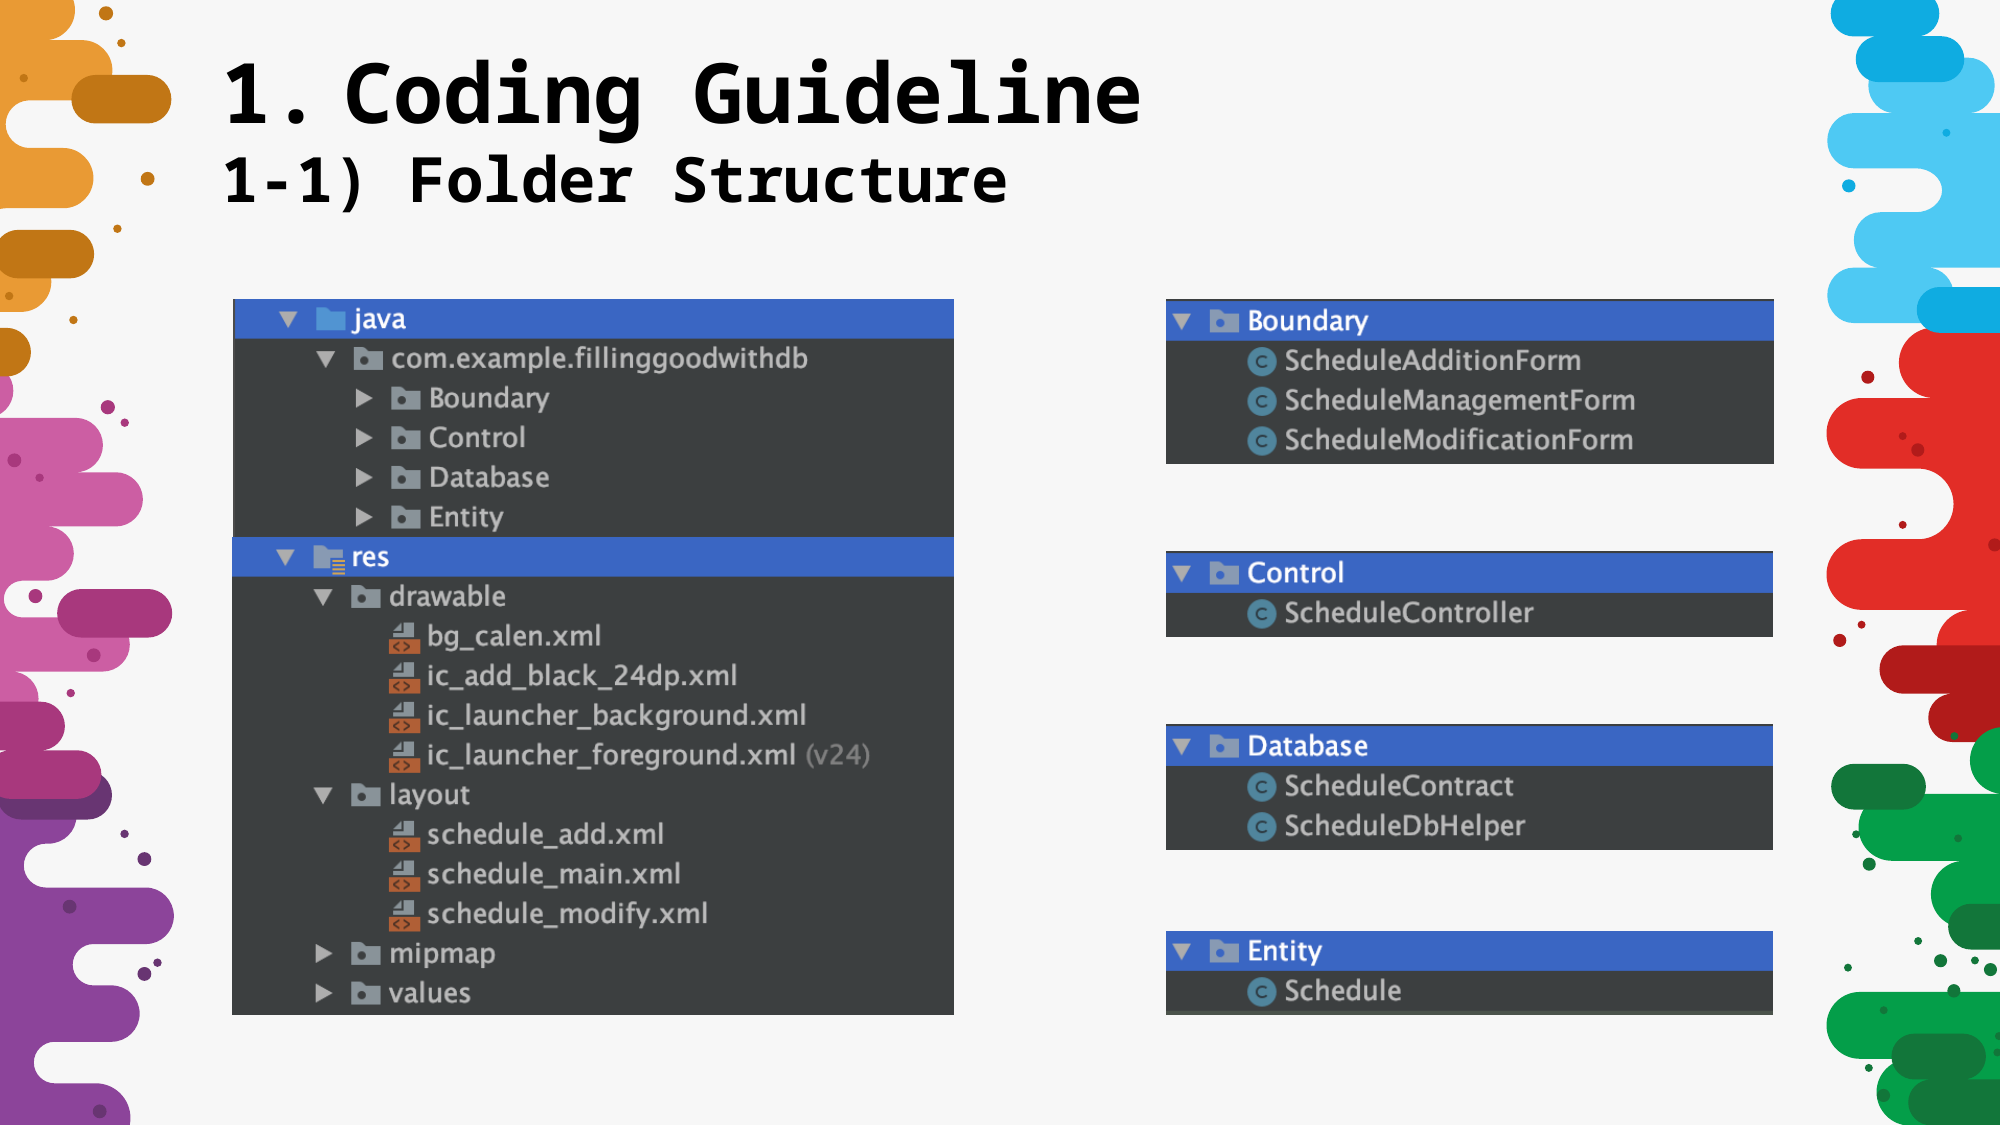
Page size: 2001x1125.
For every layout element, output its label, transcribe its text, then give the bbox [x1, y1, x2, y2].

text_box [1826, 0, 2000, 1125]
text_box Coding Guideline 1-1) Folder Structure [206, 32, 1727, 223]
picture [1166, 931, 1773, 1015]
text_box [232, 299, 954, 1016]
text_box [0, 0, 174, 1125]
picture [1166, 724, 1773, 850]
picture [1166, 551, 1773, 637]
picture [1166, 299, 1774, 464]
